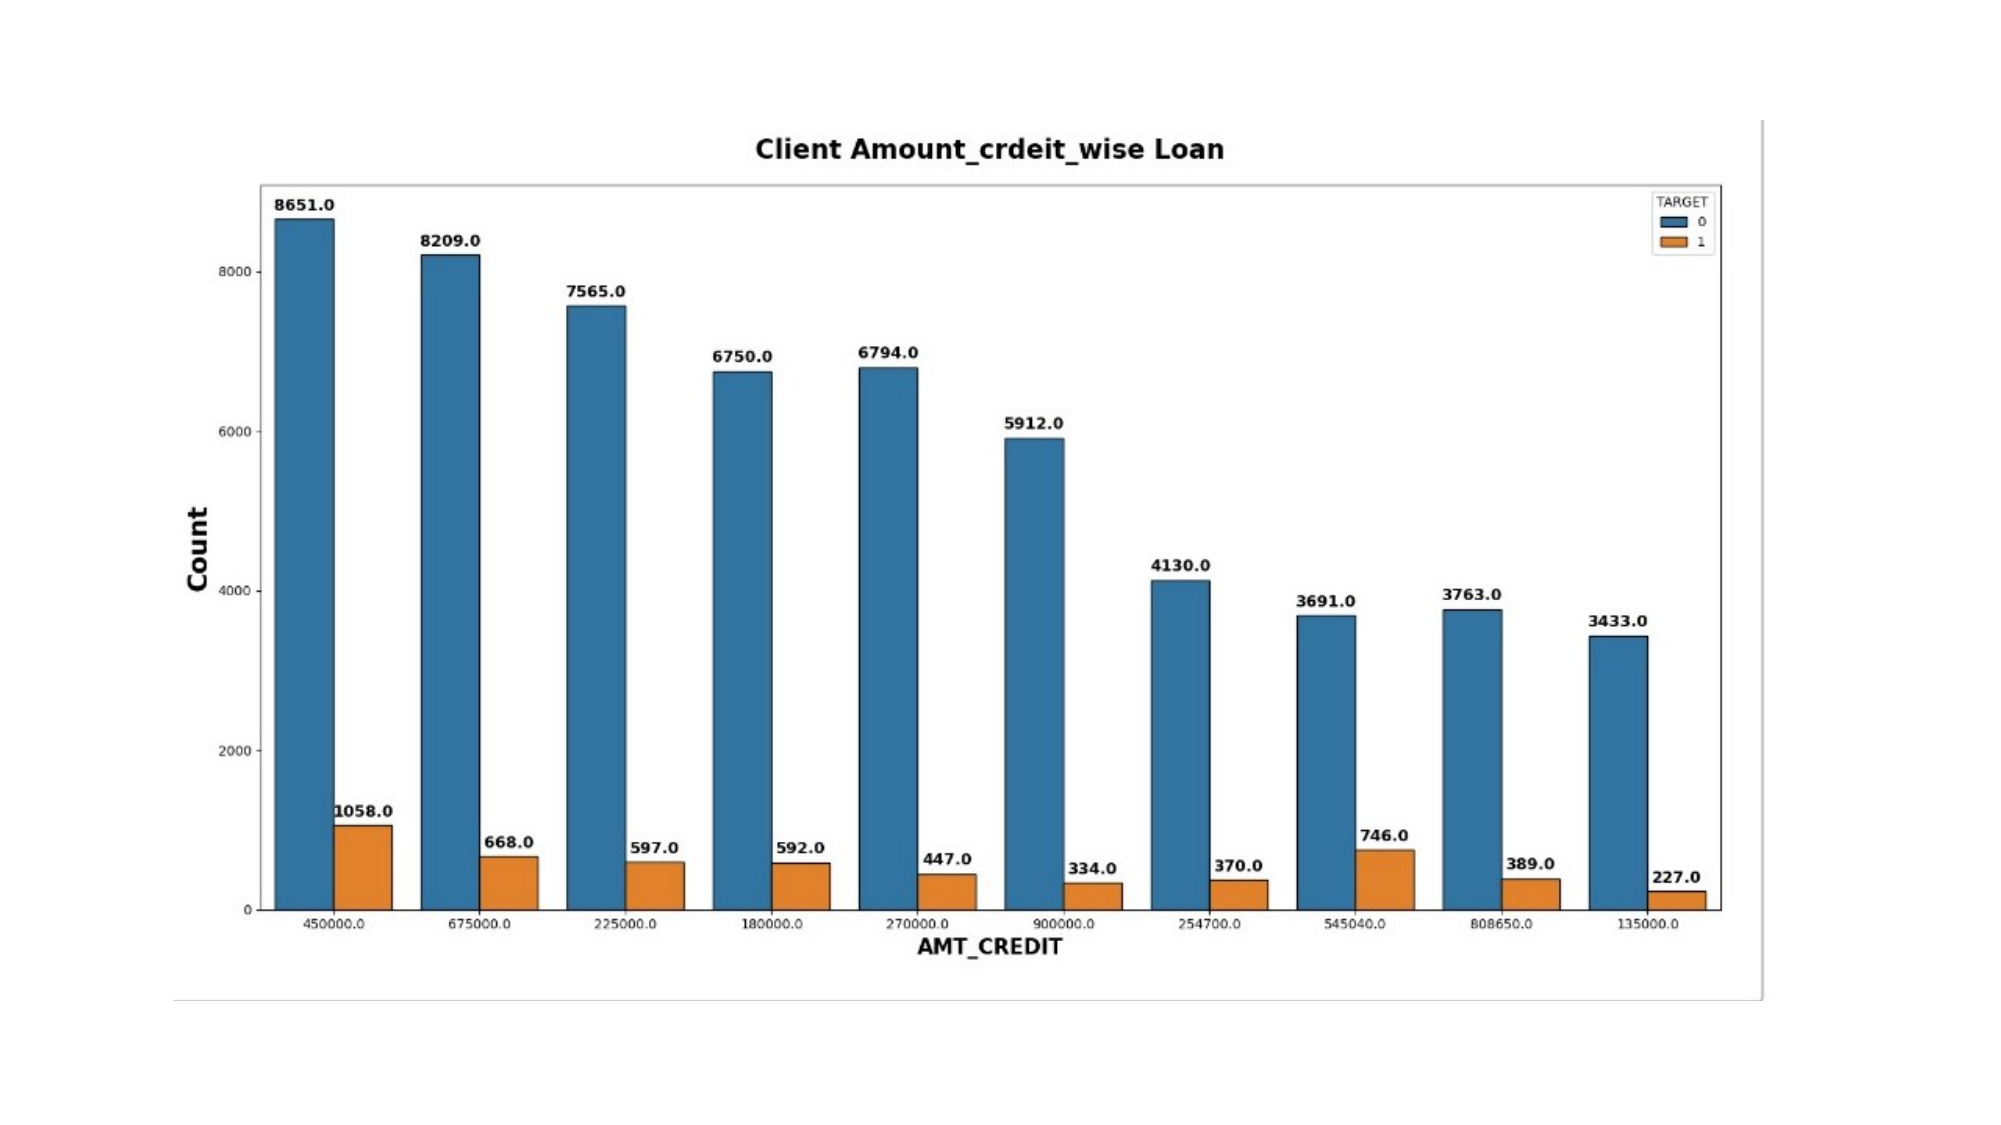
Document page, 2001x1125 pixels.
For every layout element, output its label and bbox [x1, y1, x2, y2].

picture [173, 120, 1806, 1001]
